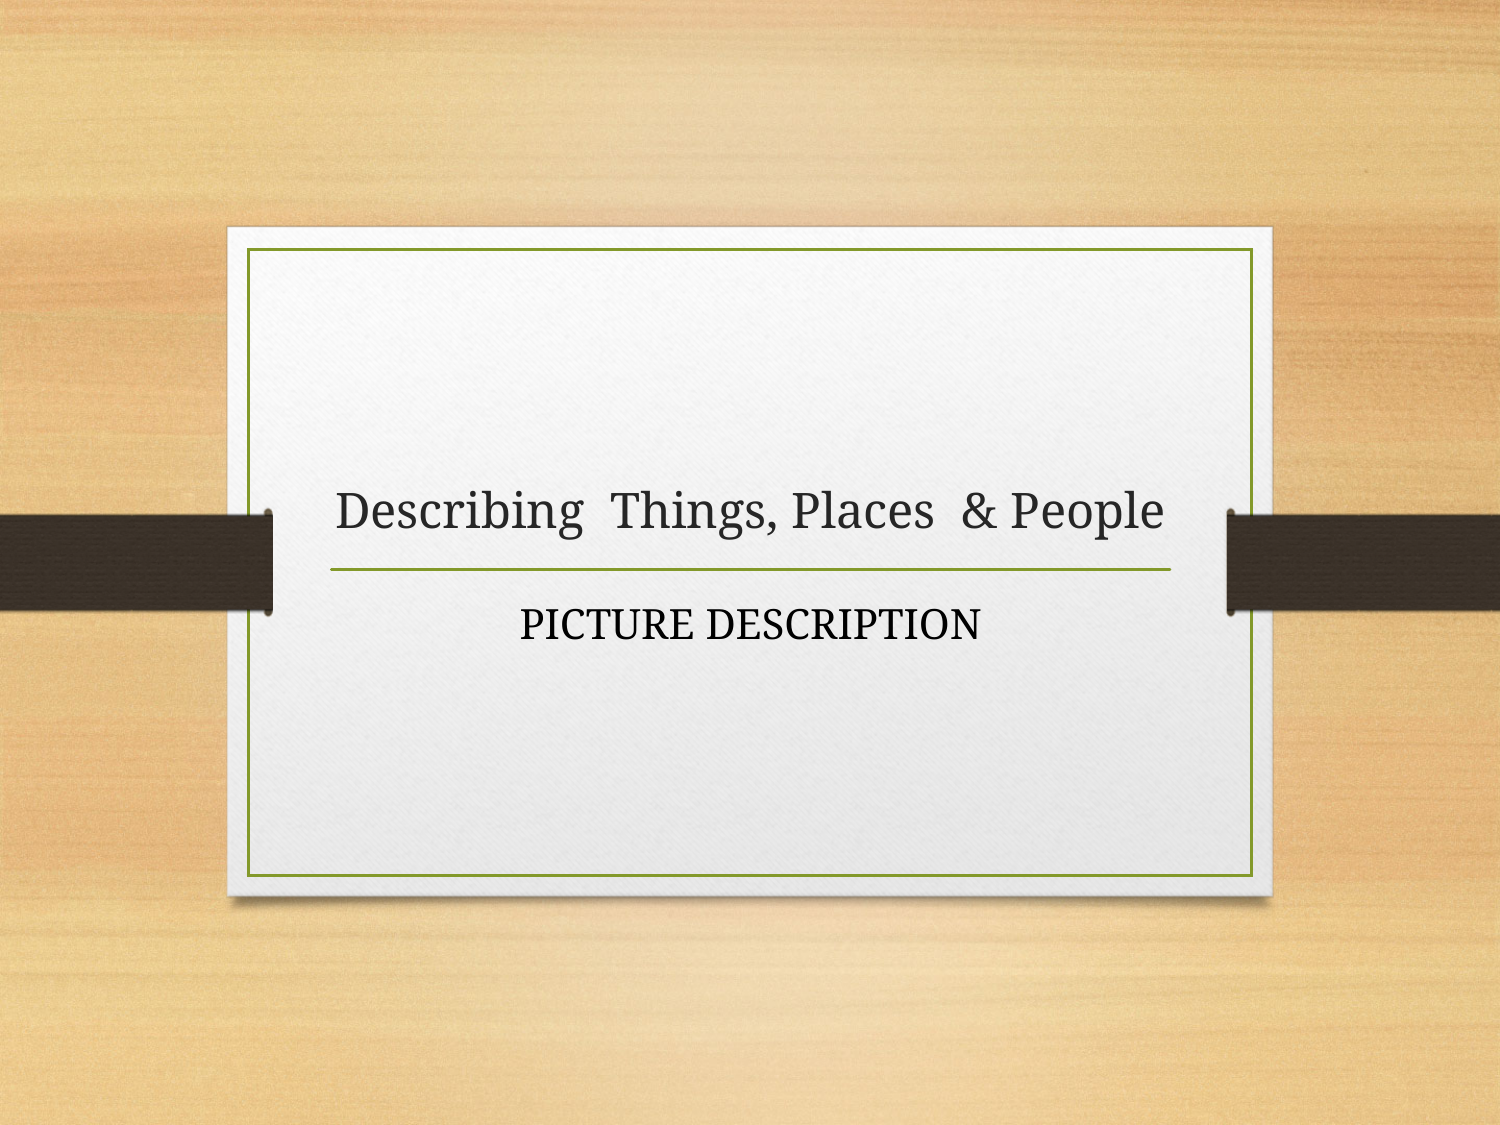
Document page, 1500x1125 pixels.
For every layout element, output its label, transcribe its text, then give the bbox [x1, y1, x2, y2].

picture [0, 0, 1500, 1125]
title Describing Things, Places & People [315, 297, 1187, 546]
subtitle PICTURE DESCRIPTION [315, 590, 1187, 817]
